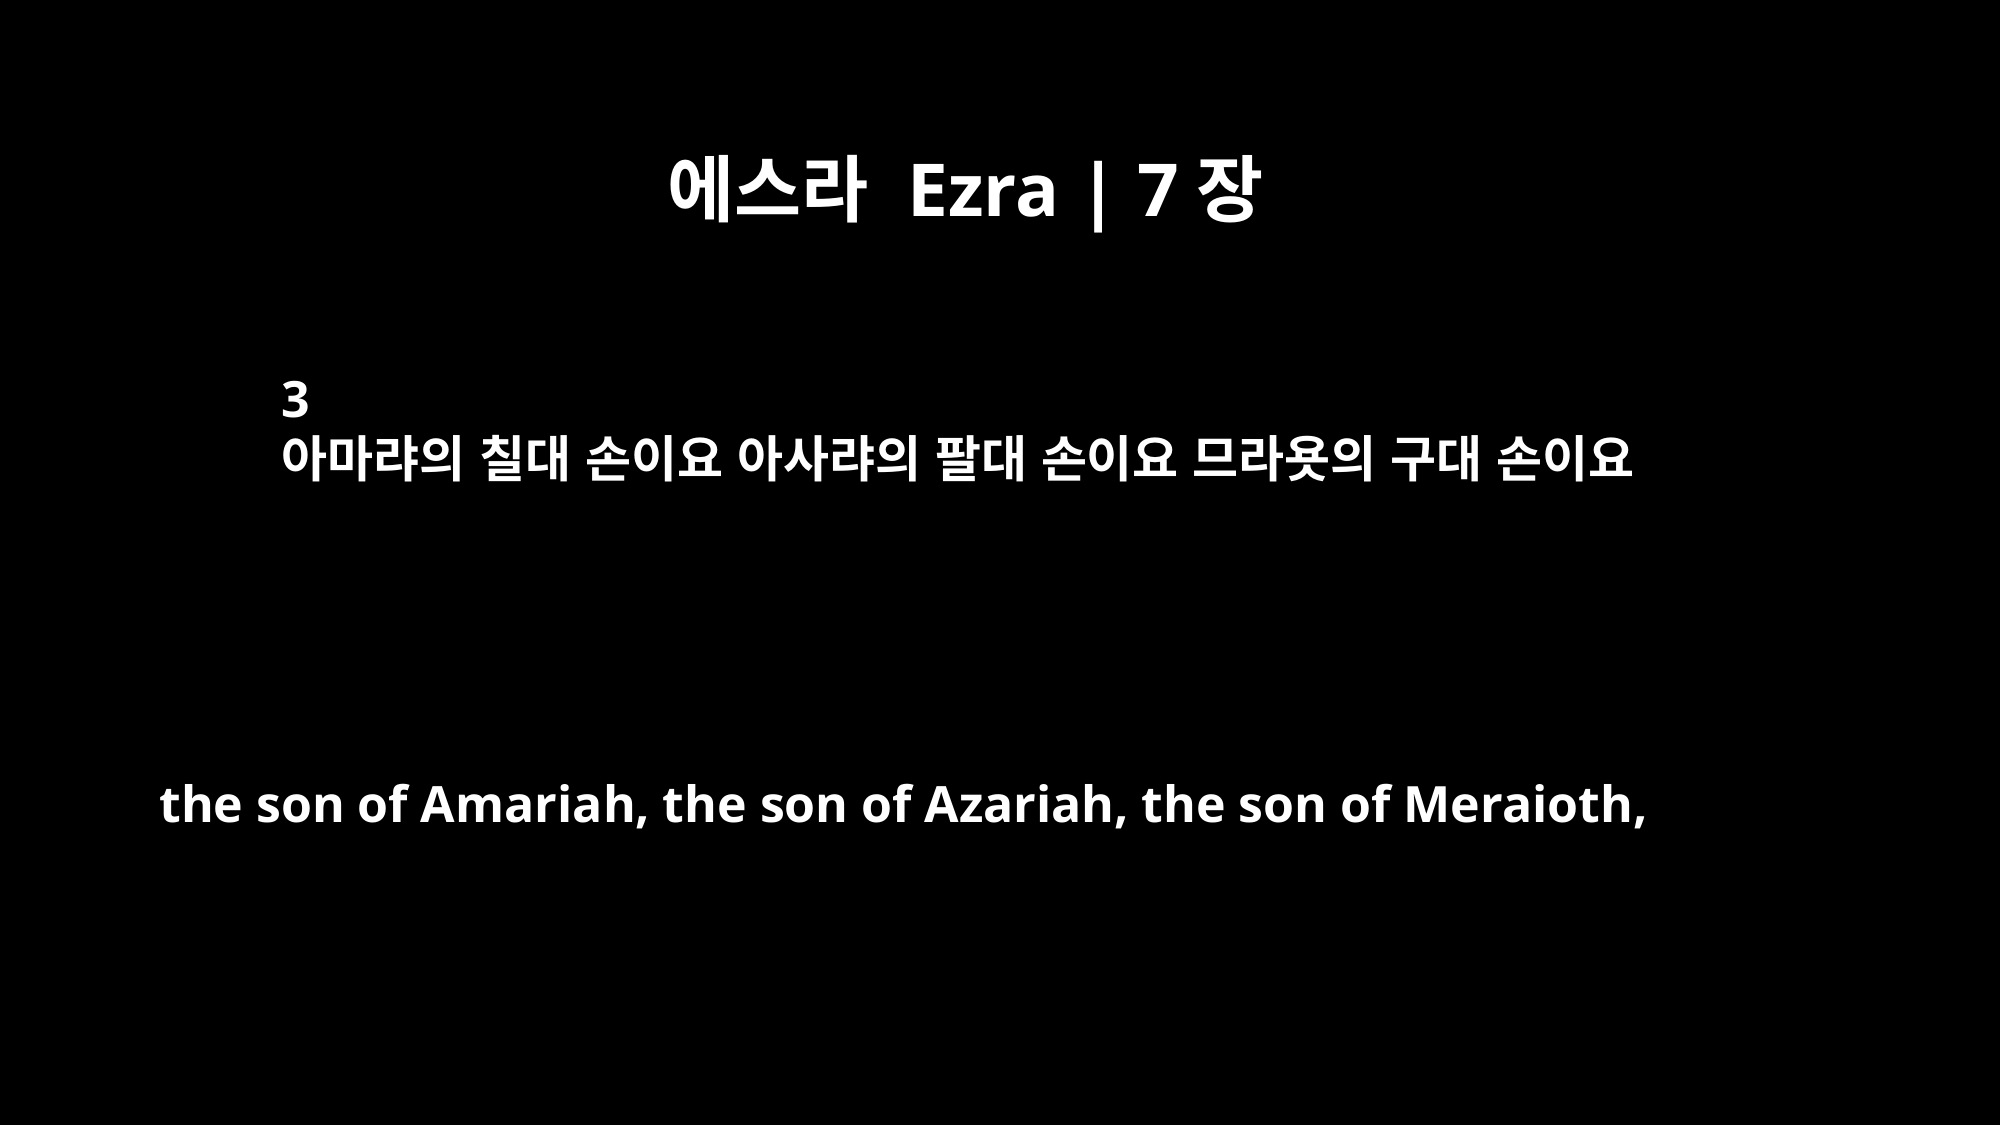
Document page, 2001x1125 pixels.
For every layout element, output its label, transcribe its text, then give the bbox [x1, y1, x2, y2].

text_box 에스라 Ezra | 7장 [652, 136, 1280, 239]
text_box 3 아마랴의 칠대 손이요 아사랴의 팔대 손이요 므라욧의 구대 손이요 [266, 359, 1651, 495]
text_box the son of Amariah, the son of Azariah, the son of Meraioth, [144, 764, 1663, 840]
